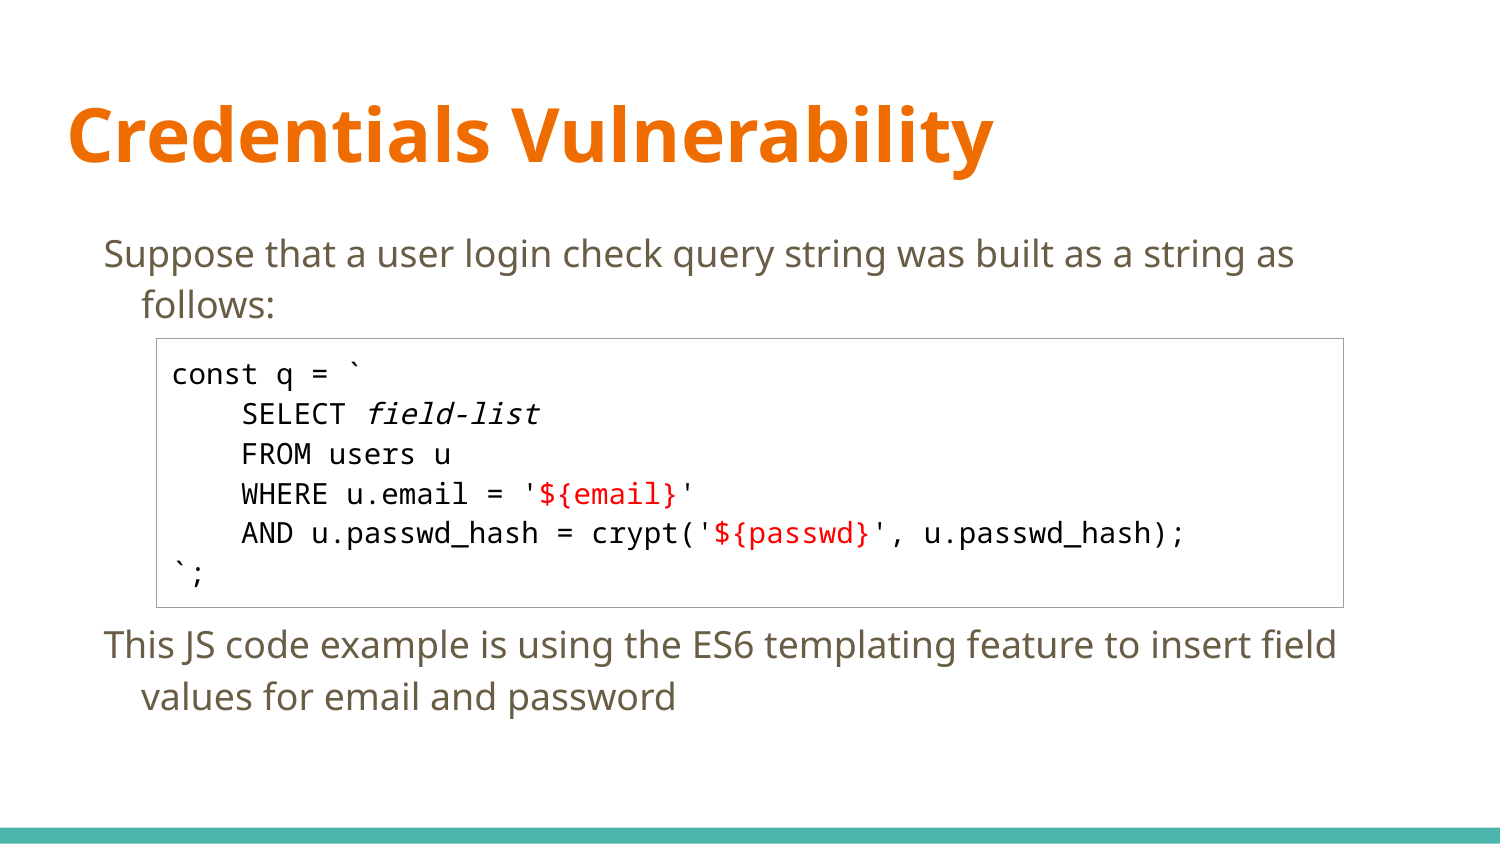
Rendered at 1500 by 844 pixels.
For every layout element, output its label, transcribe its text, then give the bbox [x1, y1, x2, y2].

table_header const q = ` SELECT field-list FROM users u WHERE u.email = '${email}' AND u.passwd_hash = crypt('${passwd}', u.passwd_hash); `; [157, 339, 1343, 607]
title Credentials Vulnerability [51, 72, 1449, 189]
list Suppose that a user login check query string was built as a string as follows: This JS code example is using the ES6 templating feature to insert field values for email and password [51, 207, 1449, 750]
